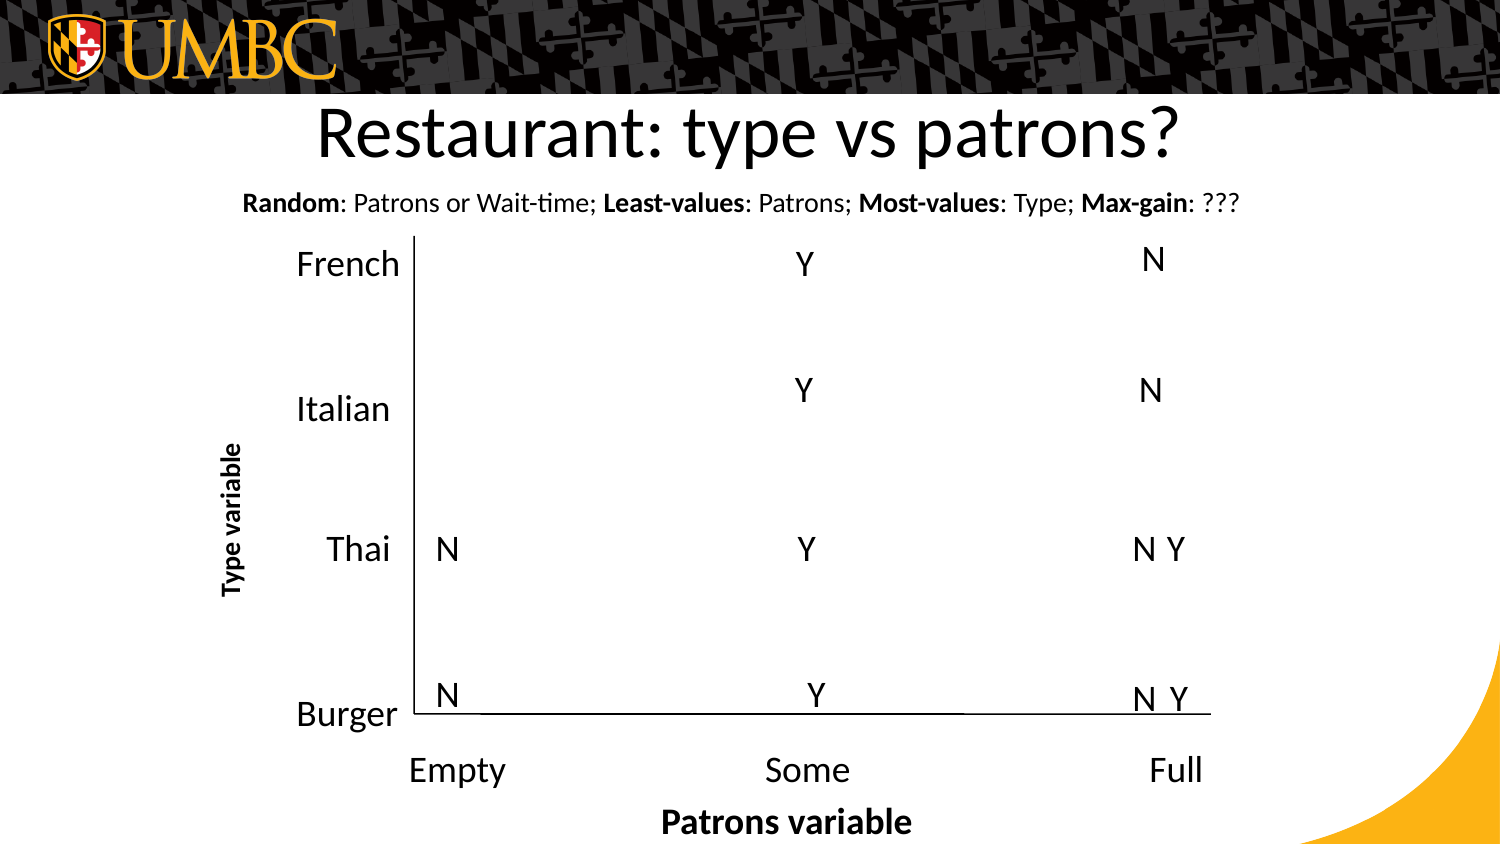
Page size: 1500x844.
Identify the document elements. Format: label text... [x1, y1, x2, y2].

picture [0, 0, 1500, 94]
text_box Type variable [204, 440, 269, 613]
text_box Random: Patrons or Wait-time; Least-values: Patrons; Most-values: Type; Max-gain: ??? [227, 176, 1418, 226]
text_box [280, 226, 1220, 799]
title Restaurant: type vs patrons? [120, 57, 1379, 198]
text_box Patrons variable [646, 808, 929, 844]
picture [1299, 639, 1500, 844]
